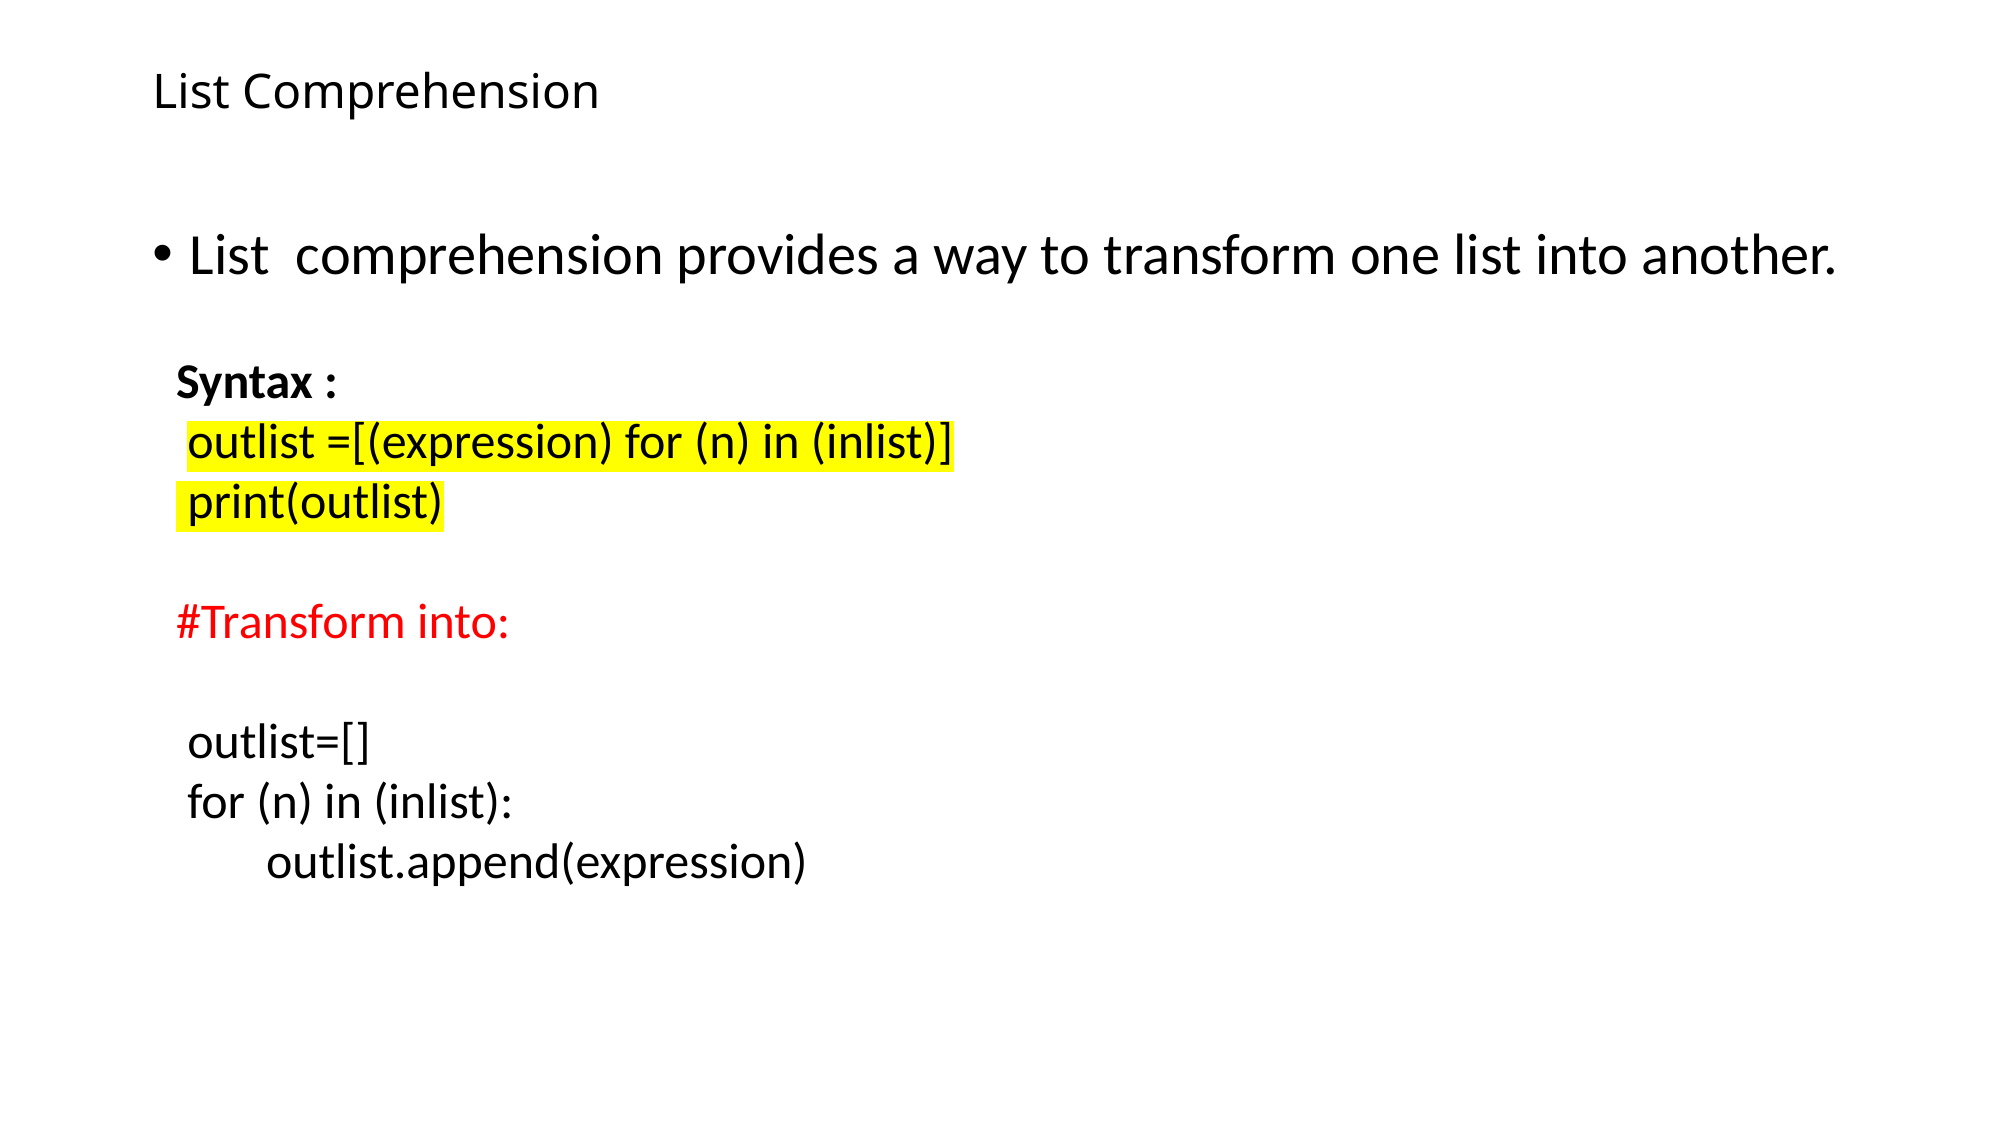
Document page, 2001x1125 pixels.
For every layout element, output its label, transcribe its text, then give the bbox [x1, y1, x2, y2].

text_box Syntax : outlist =[(expression) for (n) in (inlist)] print(outlist) #Transform into: outlist=[] for (n) in (inlist): outlist.append(expression) [161, 341, 1480, 897]
list List comprehension provides a way to transform one list into another. [137, 216, 1863, 299]
title List Comprehension [137, 59, 1863, 127]
